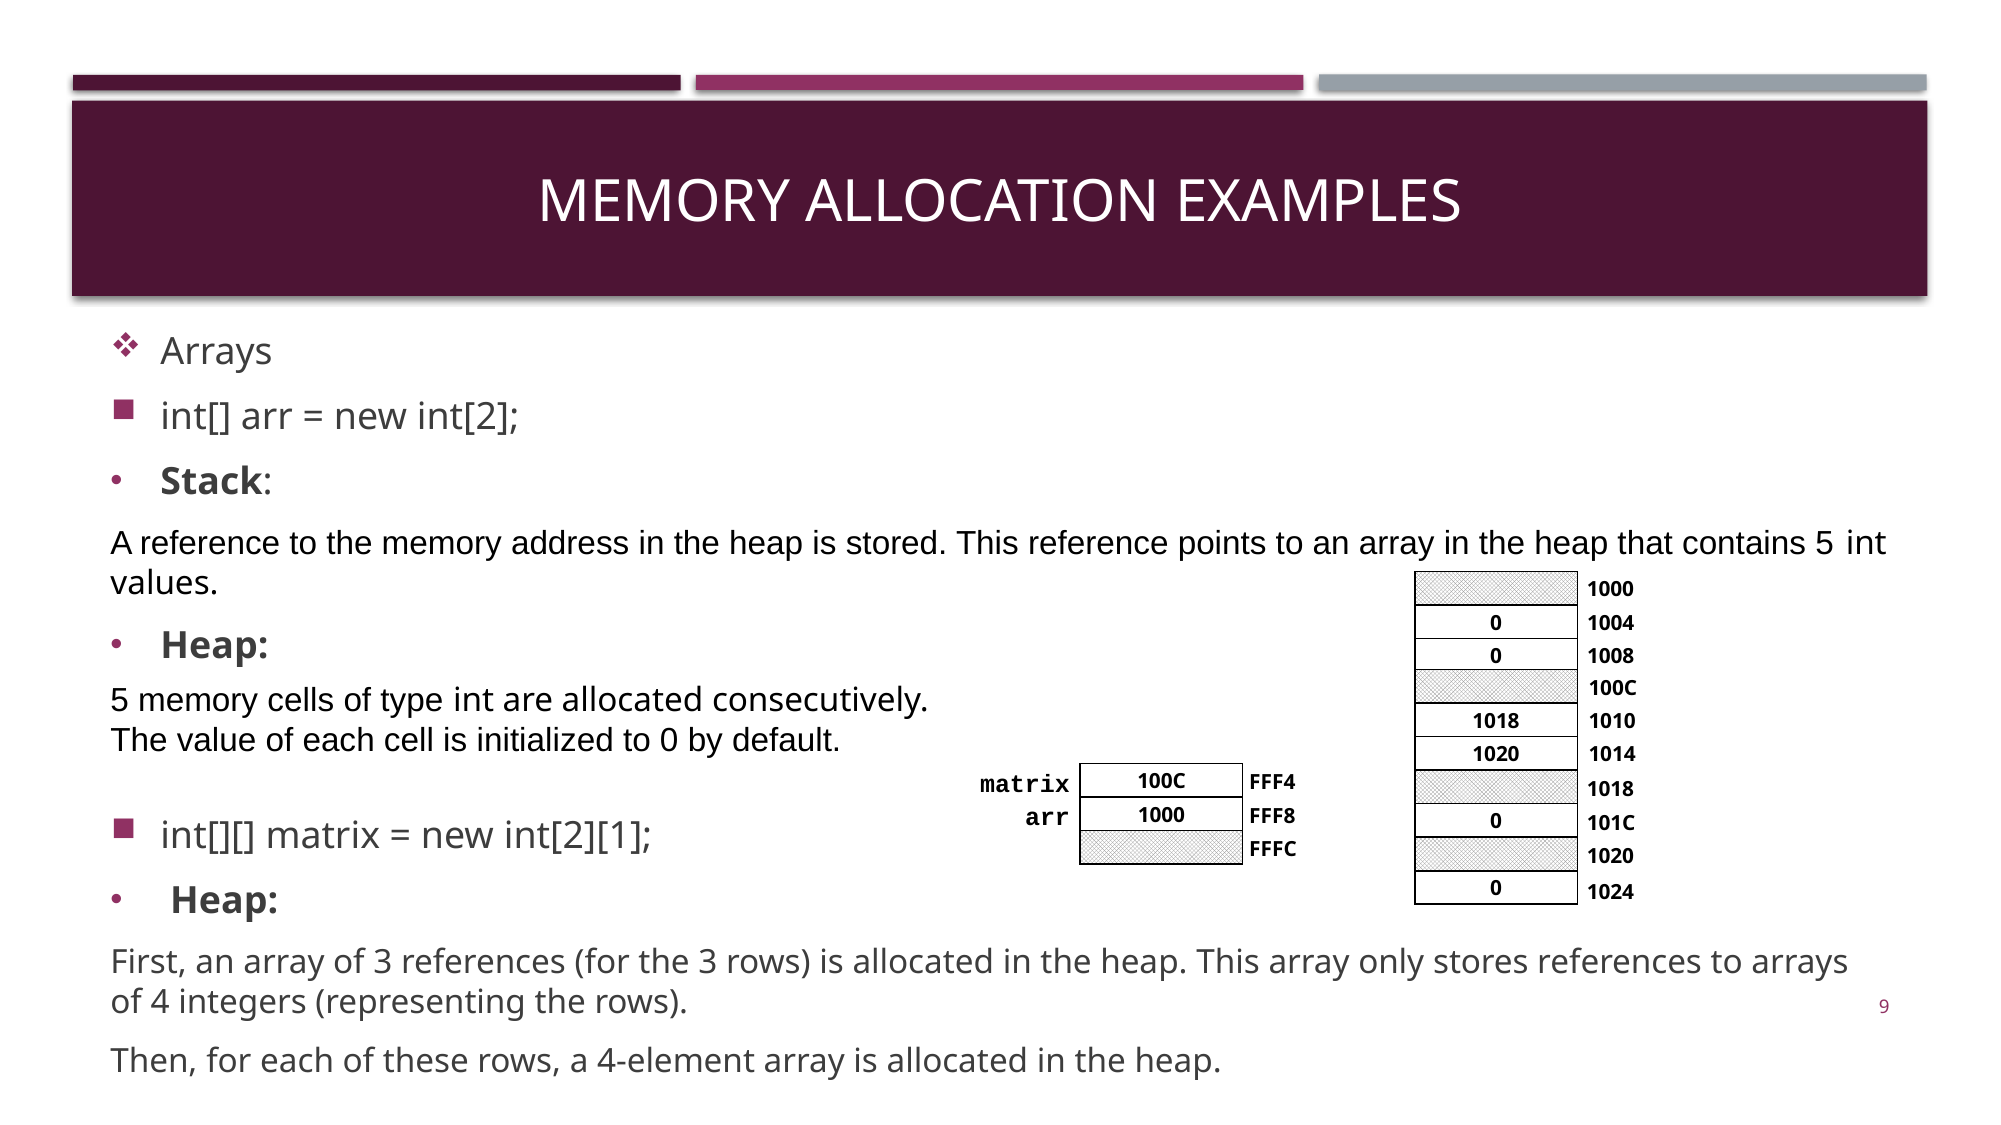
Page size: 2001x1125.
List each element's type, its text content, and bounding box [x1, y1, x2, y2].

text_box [1414, 569, 1567, 666]
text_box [1414, 667, 1567, 775]
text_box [946, 759, 1373, 870]
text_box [1571, 767, 1711, 841]
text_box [1573, 666, 1713, 769]
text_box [1414, 783, 1565, 834]
list Arrays int[] arr = new int[2]; Stack: A reference to the memory address in the heap is stored. This reference points to an array in the heap that contains 5 int values. Heap: 5 memory cells of type int are allocated consecutively. The value of each cell is initialized to 0 by default. int[][] matrix = new int[2][1]; Heap: First, an array of 3 references (for the 3 rows) is allocated in the heap. This array only stores references to arrays of 4 integers (representing the rows). Then, for each of these rows, a 4-element array is allocated in the heap. [95, 295, 1905, 1111]
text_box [1571, 568, 1711, 666]
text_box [1414, 834, 1706, 943]
title Memory allocation examples [95, 115, 1905, 282]
